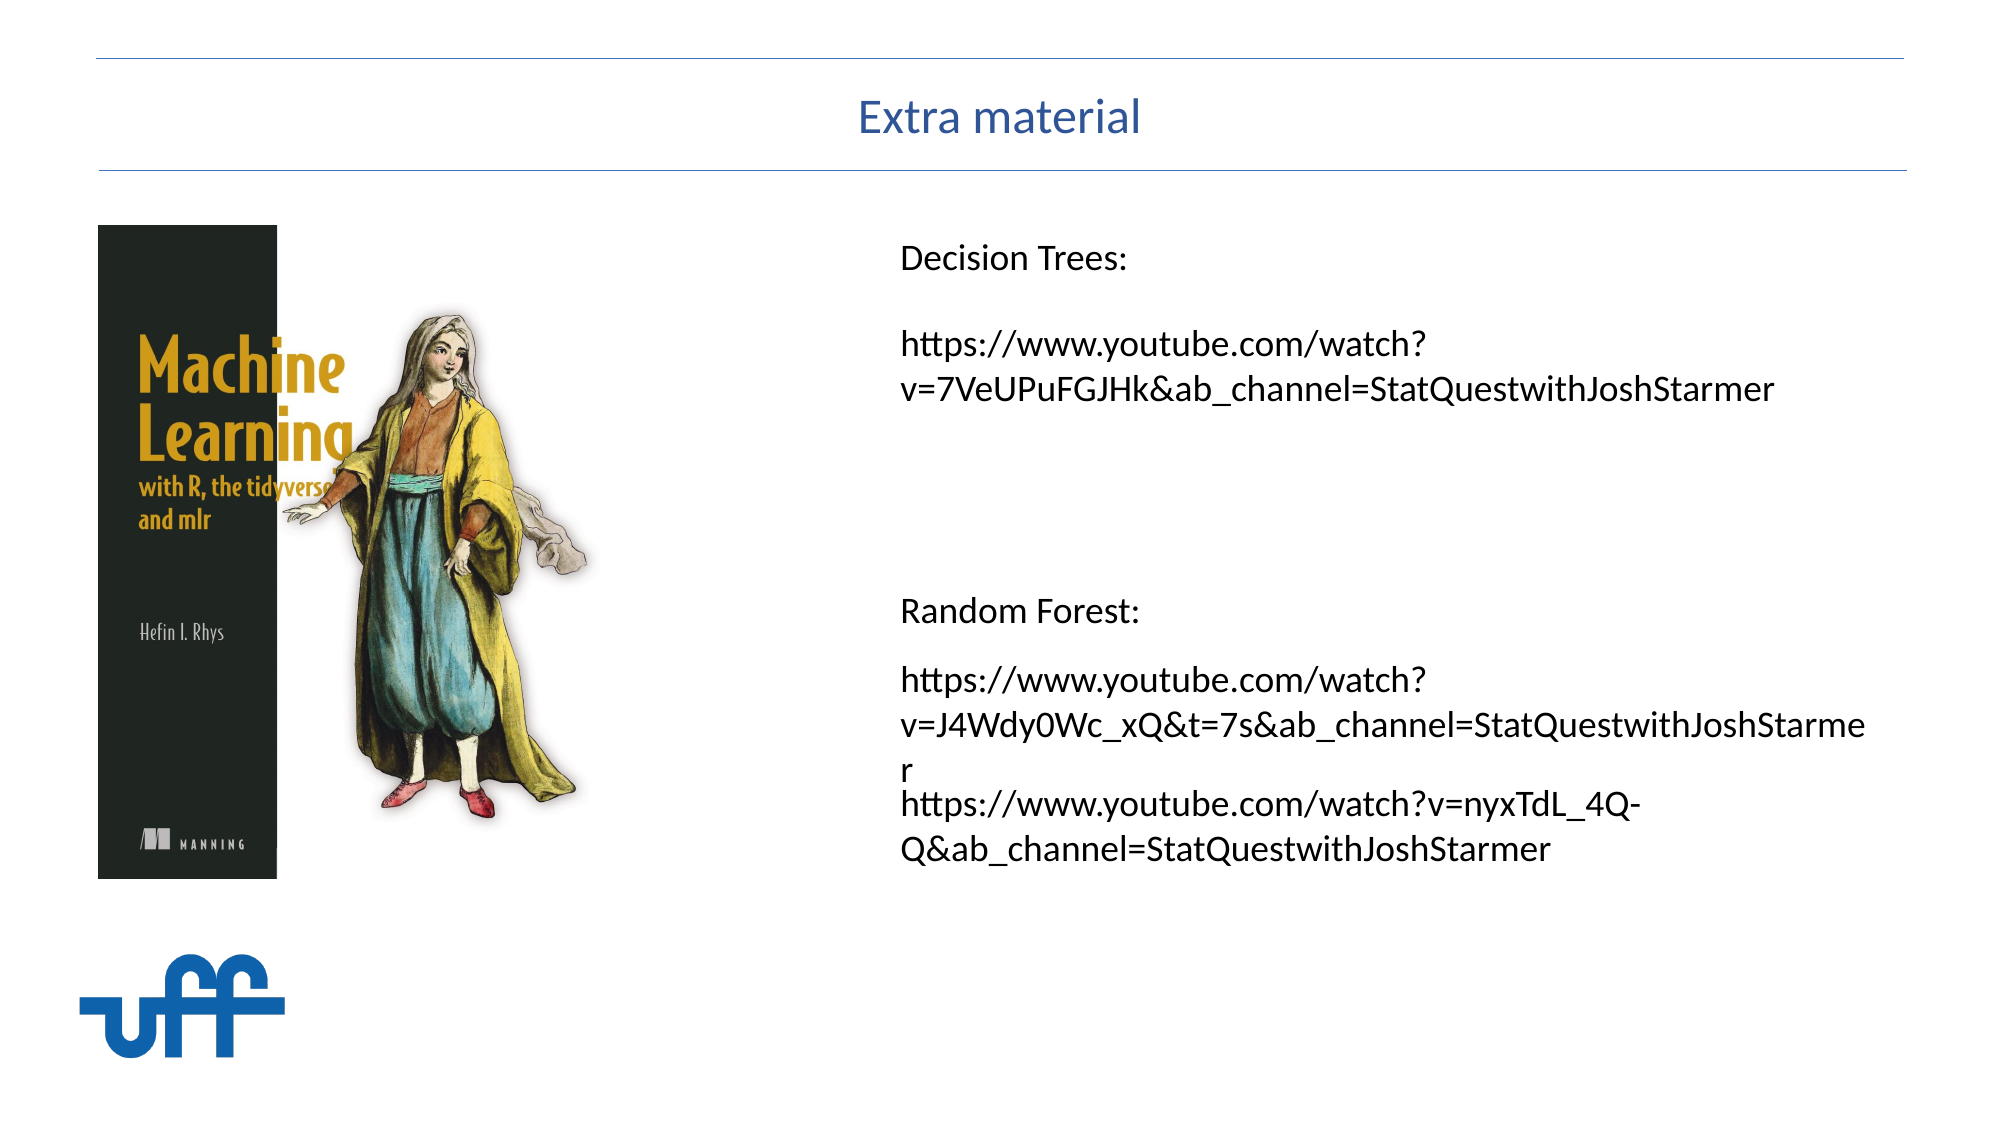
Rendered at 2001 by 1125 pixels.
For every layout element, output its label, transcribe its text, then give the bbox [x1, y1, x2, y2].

picture [98, 225, 615, 879]
text_box Decision Trees: [885, 225, 1886, 286]
text_box https://www.youtube.com/watch?v=7VeUPuFGJHk&ab_channel=StatQuestwithJoshStarmer [885, 311, 1886, 417]
text_box https://www.youtube.com/watch?v=J4Wdy0Wc_xQ&t=7s&ab_channel=StatQuestwithJoshStarmer [885, 647, 1886, 771]
text_box https://www.youtube.com/watch?v=nyxTdL_4Q-Q&ab_channel=StatQuestwithJoshStarmer [885, 771, 1886, 877]
text_box Random Forest: [885, 578, 1886, 639]
picture [77, 951, 287, 1060]
text_box Extra material [97, 75, 1903, 151]
